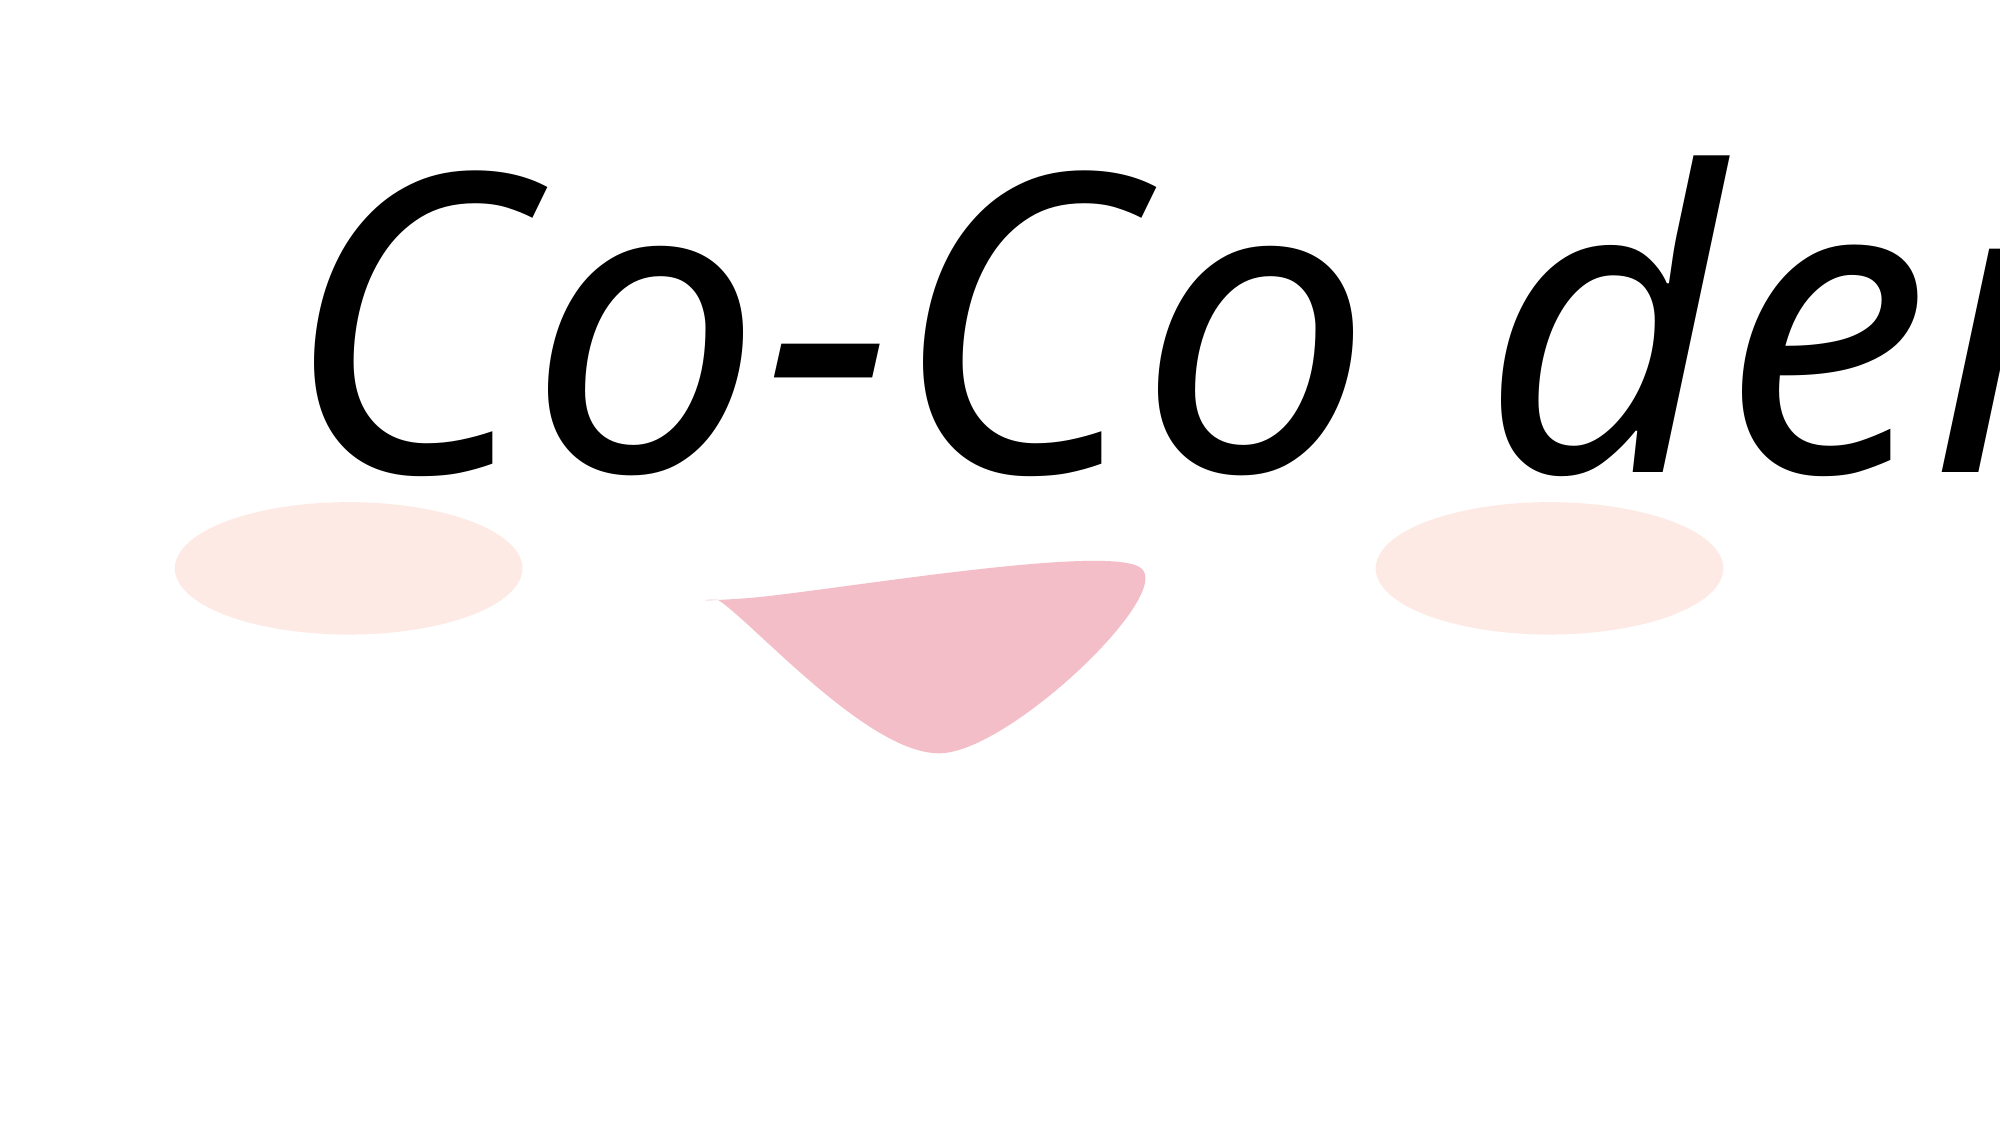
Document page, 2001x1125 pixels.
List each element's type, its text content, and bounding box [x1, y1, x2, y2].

text_box [1374, 501, 1725, 636]
text_box Co-Co der [269, 48, 2000, 563]
text_box [173, 501, 524, 636]
text_box [703, 559, 1147, 755]
